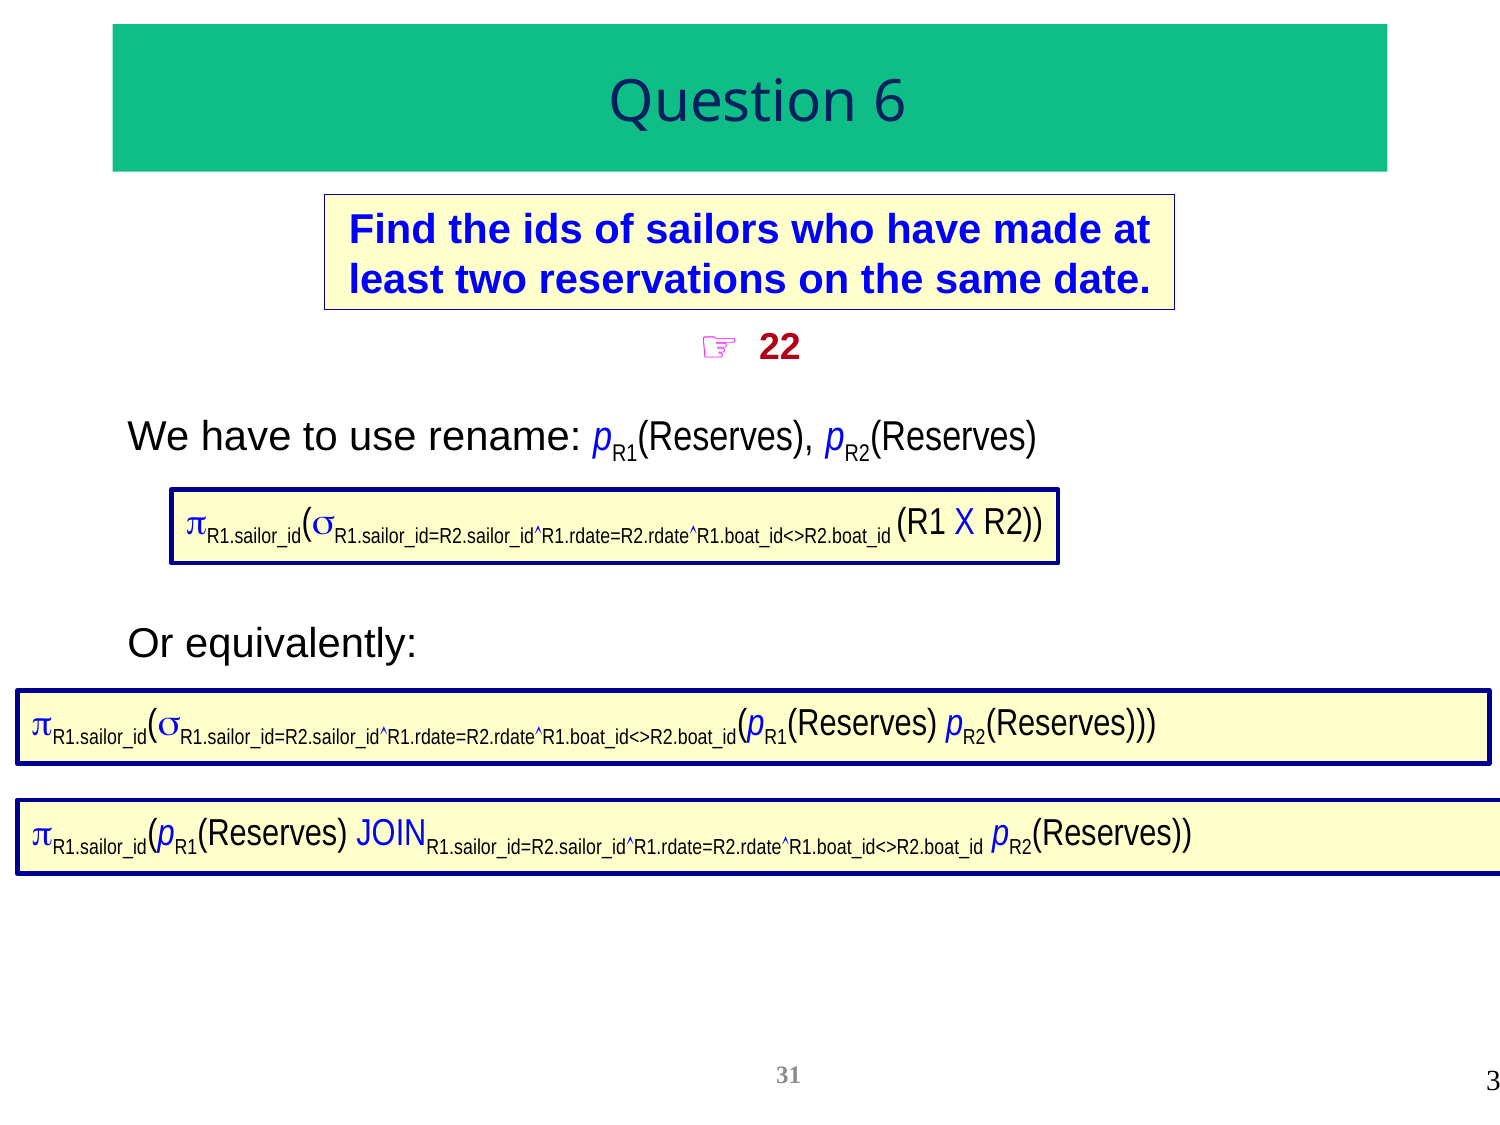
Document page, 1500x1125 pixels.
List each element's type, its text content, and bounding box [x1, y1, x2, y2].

text_box 22 [684, 314, 816, 375]
text_box R1.sailor_id(pR1(Reserves) JOINR1.sailor_id=R2.sailor_idR1.rdate=R2.rdateR1.boat_id<>R2.boat_id pR2(Reserves)) [17, 800, 1500, 874]
text_box R1.sailor_id(R1.sailor_id=R2.sailor_idR1.rdate=R2.rdateR1.boat_id<>R2.boat_id (R1 X R2)) [171, 489, 1059, 564]
slide_number 31 [478, 1043, 816, 1104]
list We have to use rename: pR1(Reserves), pR2(Reserves) Or equivalently: [112, 401, 1418, 690]
title Question 6 [112, 24, 1388, 172]
text_box R1.sailor_id(R1.sailor_id=R2.sailor_idR1.rdate=R2.rdateR1.boat_id<>R2.boat_id(pR1(Reserves) pR2(Reserves))) [17, 690, 1490, 764]
text_box Find the ids of sailors who have made at least two reservations on the same date. [324, 194, 1175, 310]
